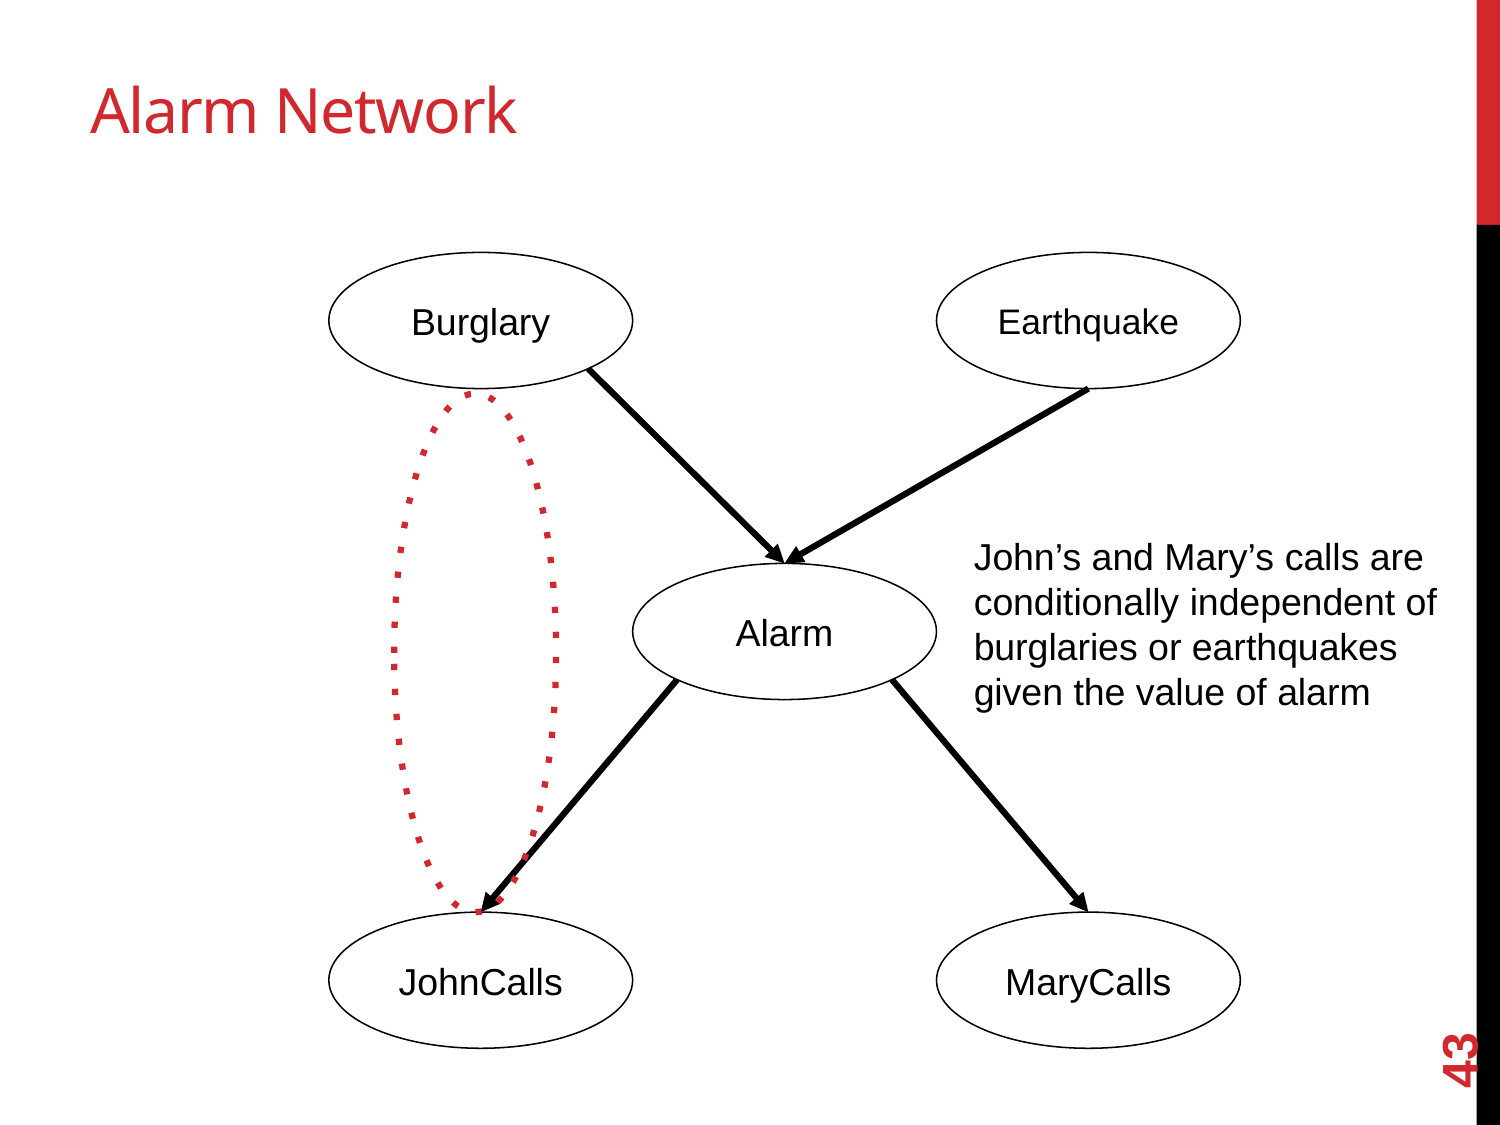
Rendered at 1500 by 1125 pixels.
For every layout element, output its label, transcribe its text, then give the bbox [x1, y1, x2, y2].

text_box JohnCalls [328, 912, 633, 1049]
title Alarm Network [75, 25, 1401, 154]
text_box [784, 388, 1089, 564]
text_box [891, 679, 1089, 913]
slide_number 43 [1427, 887, 1488, 1104]
text_box Alarm [632, 569, 937, 700]
text_box [394, 393, 557, 913]
text_box Earthquake [936, 252, 1241, 389]
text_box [480, 679, 678, 913]
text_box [587, 368, 785, 564]
text_box Burglary [328, 252, 633, 389]
text_box MaryCalls [936, 912, 1241, 1049]
text_box John’s and Mary’s calls are conditionally independent of burglaries or earthquakes given the value of alarm [958, 517, 1475, 713]
